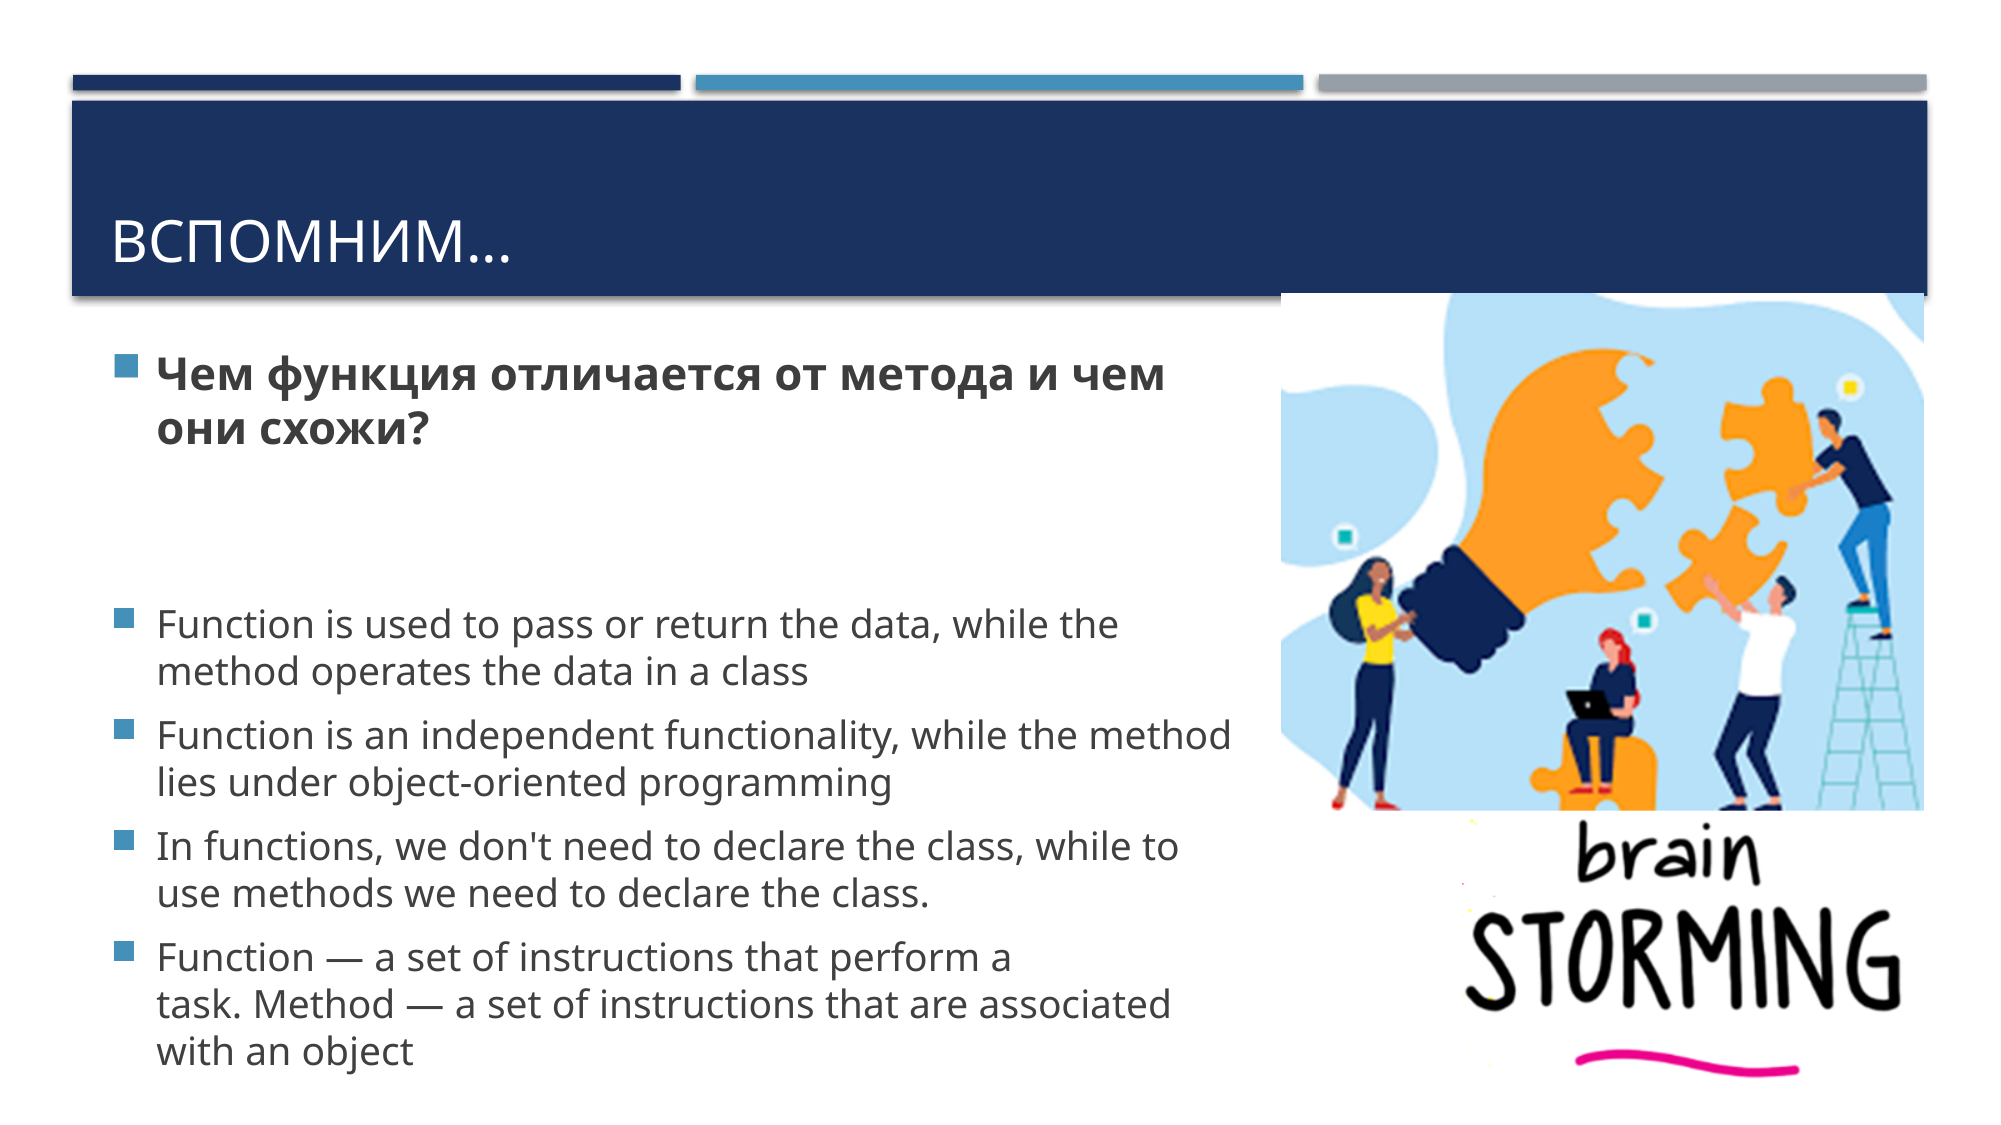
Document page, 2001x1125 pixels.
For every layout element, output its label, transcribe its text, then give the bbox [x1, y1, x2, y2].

title Вспомним... [95, 115, 1905, 282]
list Чем функция отличается от метода и чем они схожи? Function is used to pass or return the data, while the method operates the data in a class Function is an independent functionality, while the method lies under object-oriented programming In functions, we don't need to declare the class, while to use methods we need to declare the class. Function — a set of instructions that perform a task. Method — a set of instructions that are associated with an object [95, 337, 1255, 1081]
picture [1280, 292, 1925, 1082]
